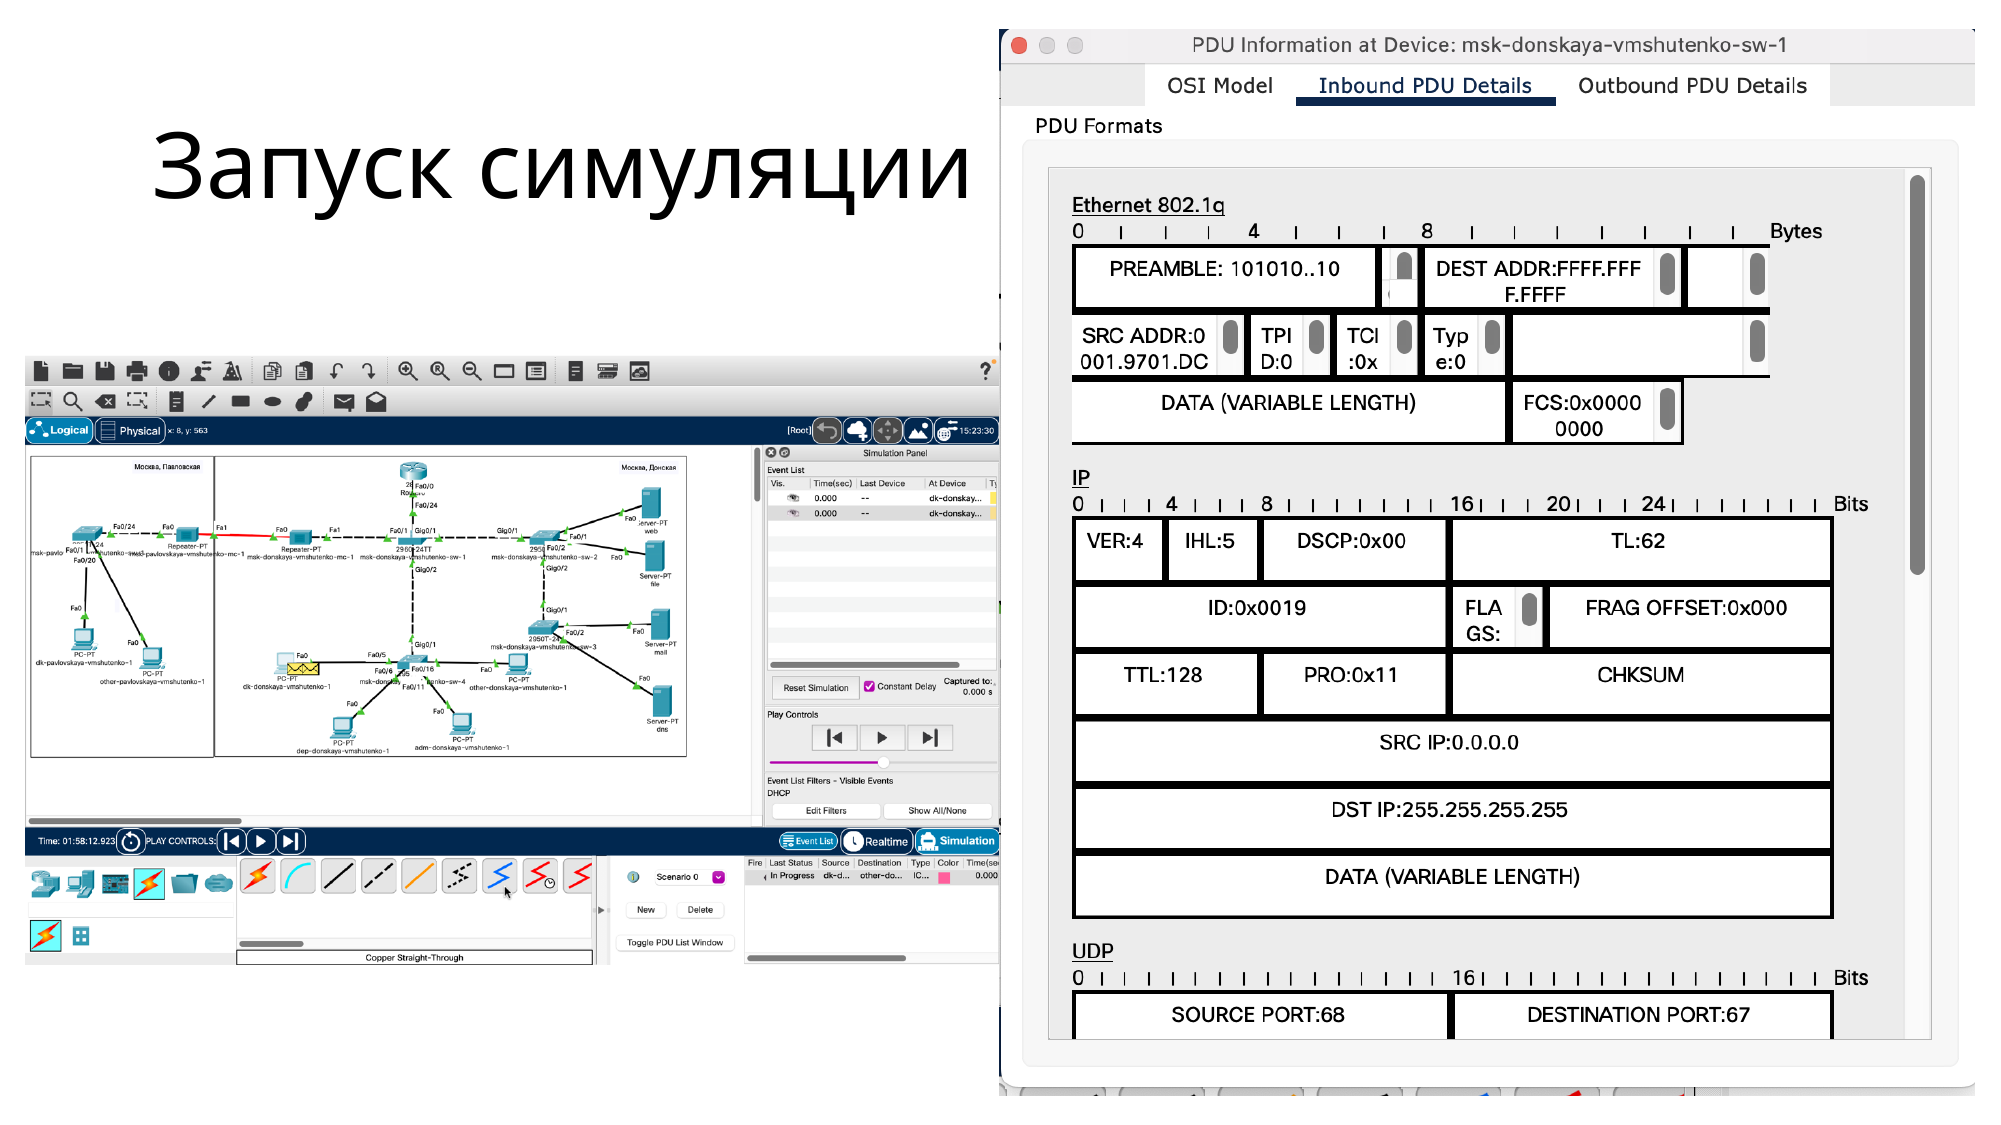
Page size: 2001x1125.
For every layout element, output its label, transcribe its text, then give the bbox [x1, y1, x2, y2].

title Запуск симуляции [137, 59, 999, 278]
picture [25, 29, 1975, 1096]
